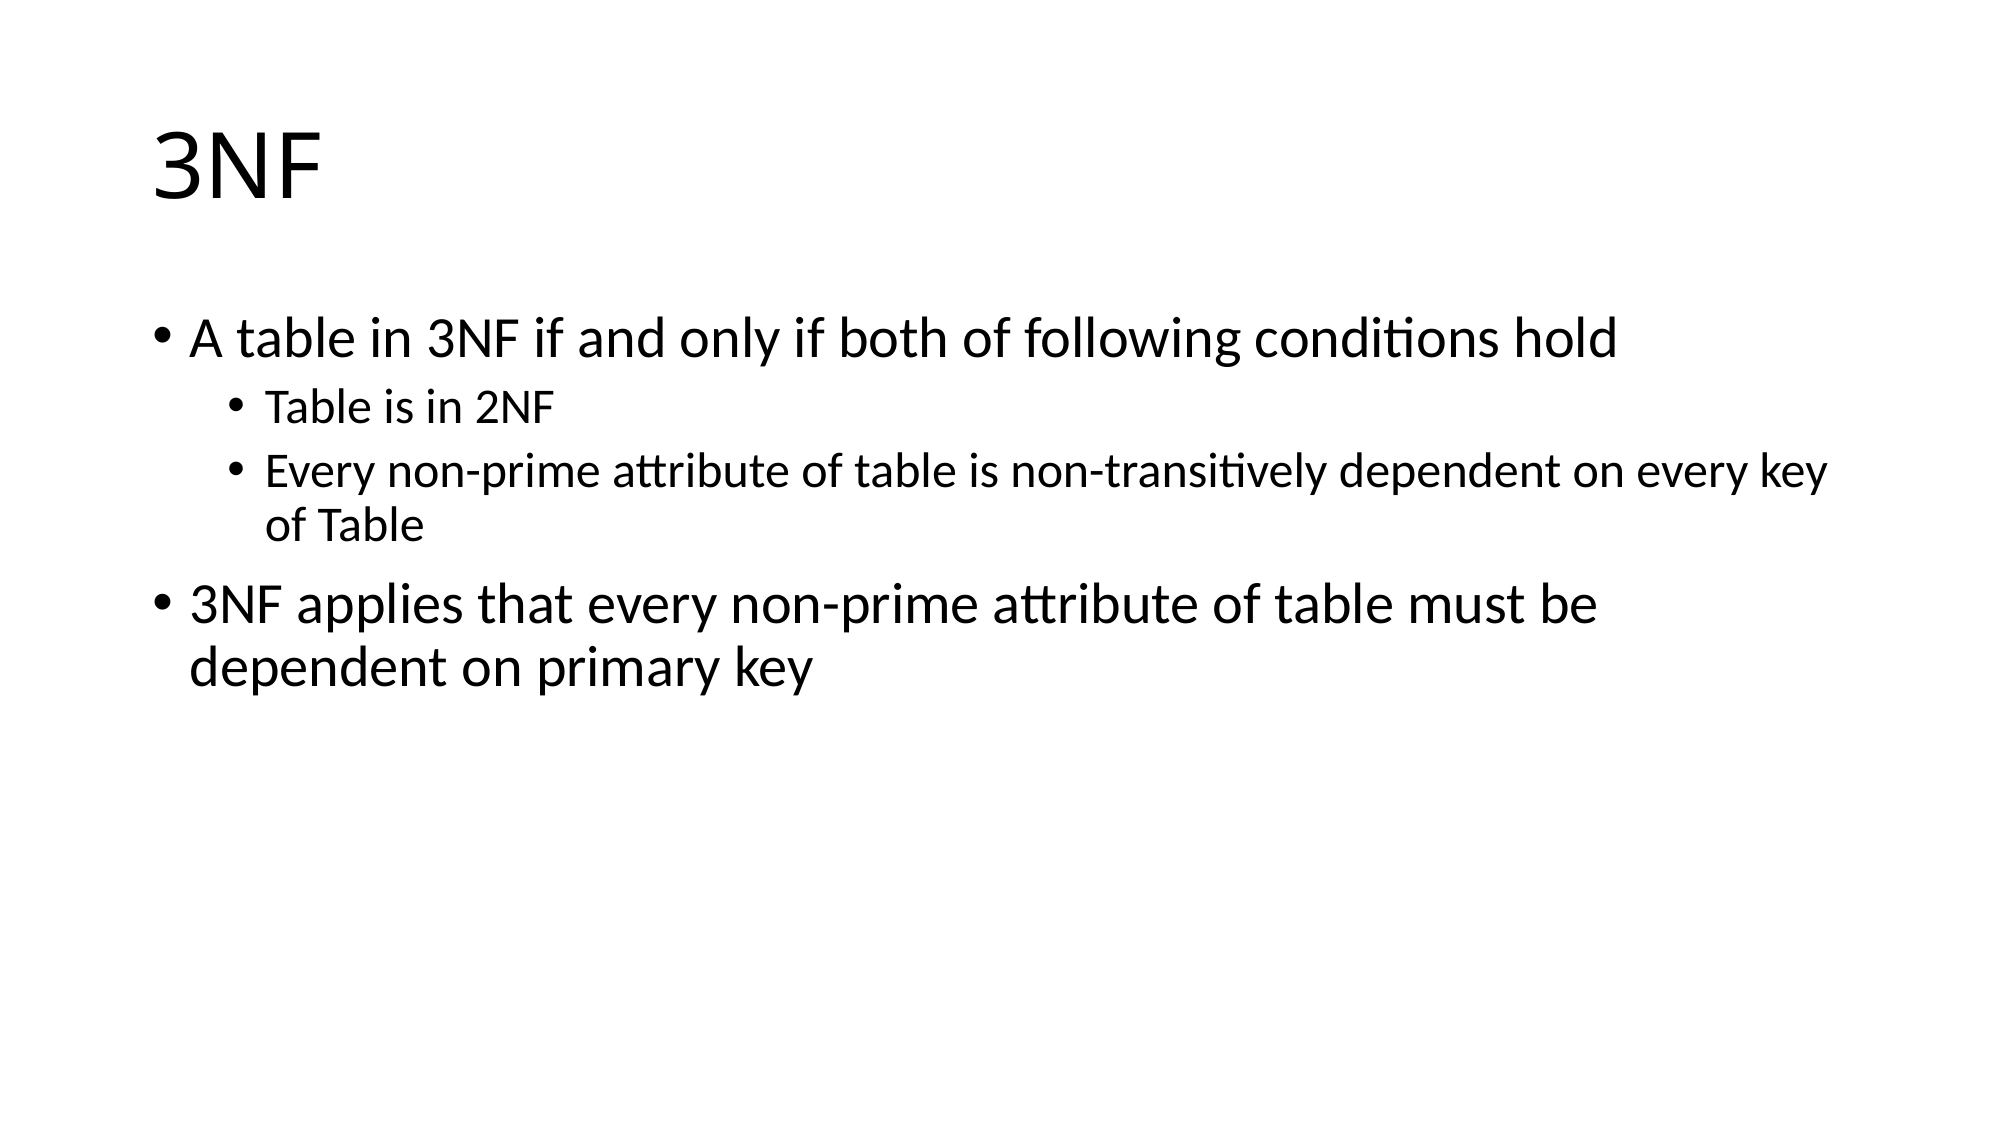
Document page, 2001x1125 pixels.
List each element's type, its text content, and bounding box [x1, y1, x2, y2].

title 3NF [137, 59, 1863, 278]
list A table in 3NF if and only if both of following conditions hold Table is in 2NF Every non-prime attribute of table is non-transitively dependent on every key of Table 3NF applies that every non-prime attribute of table must be dependent on primary key [137, 299, 1863, 1014]
